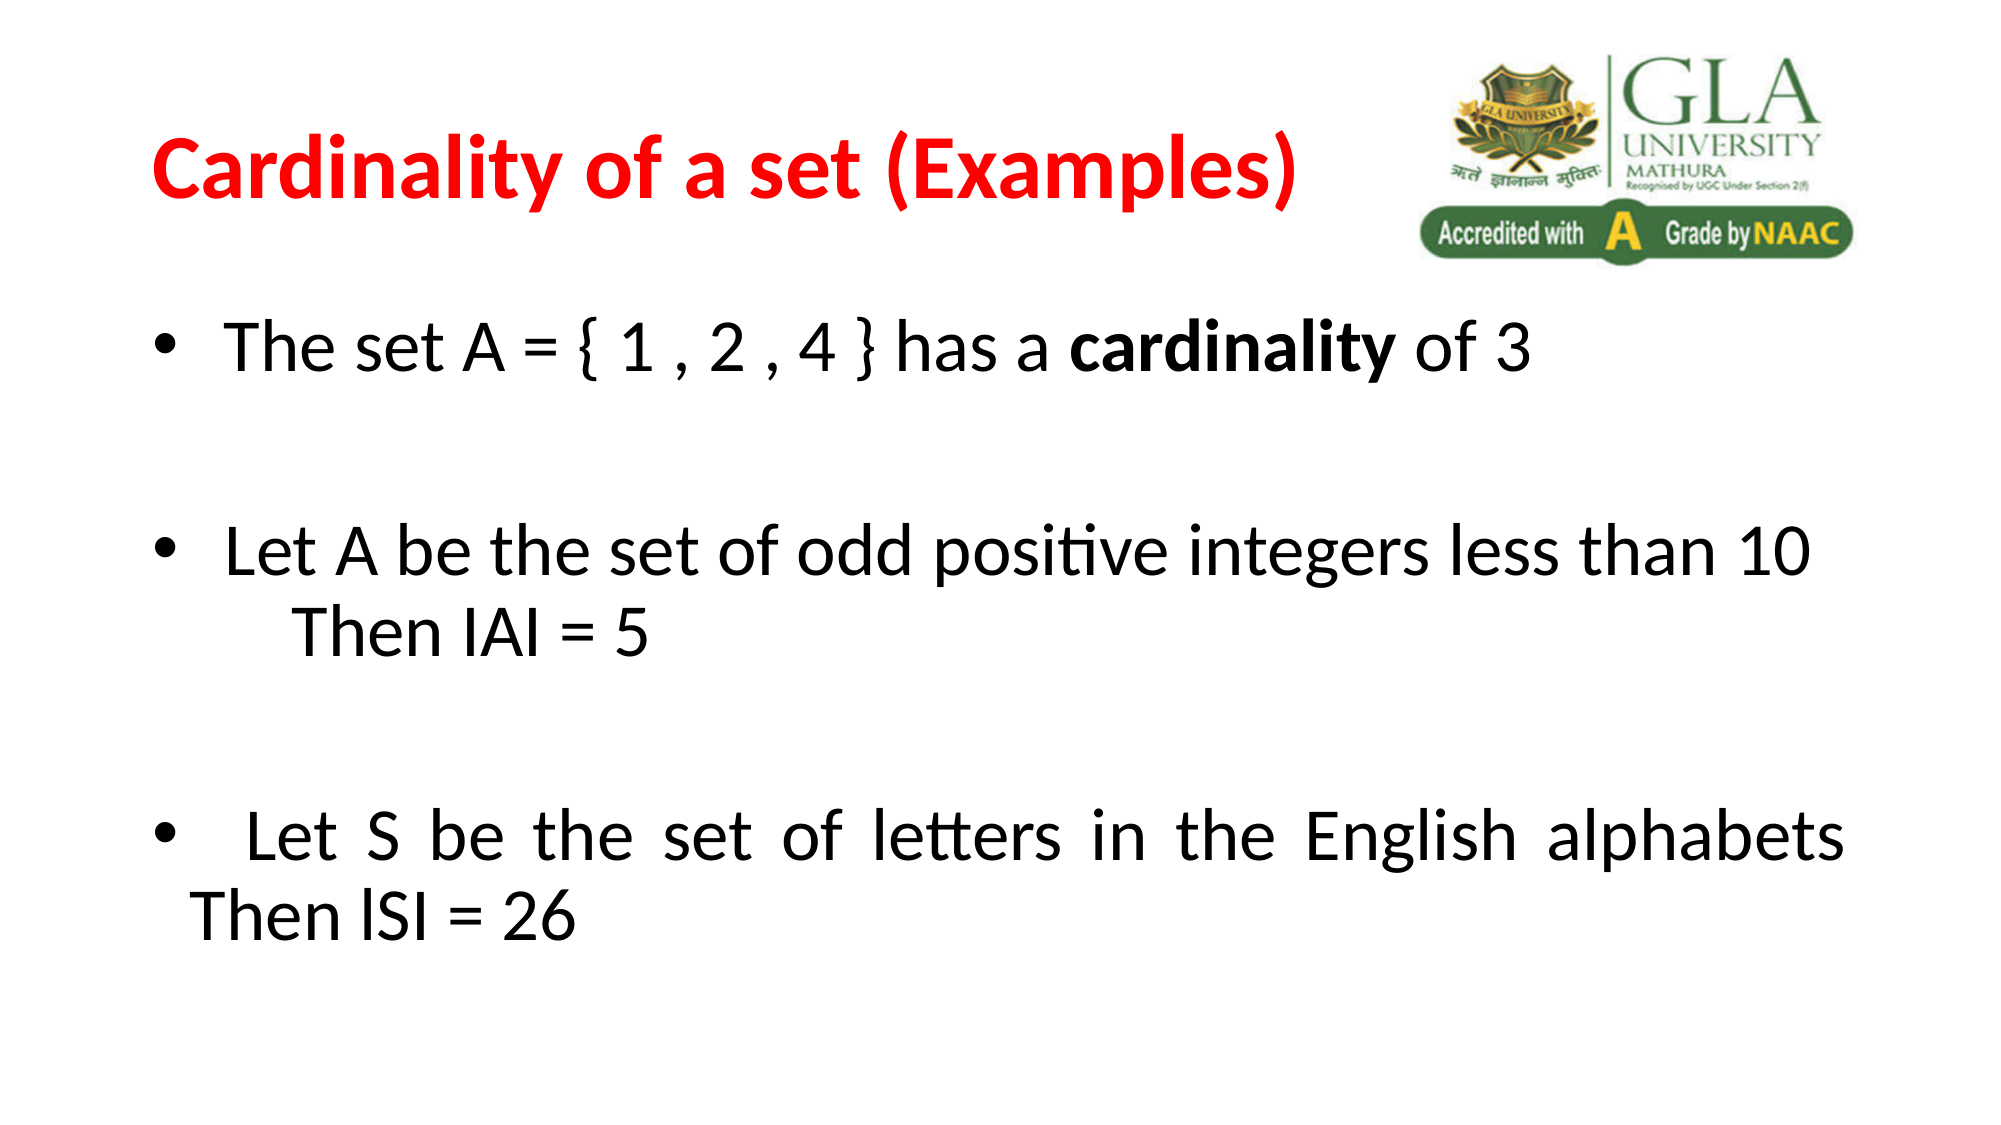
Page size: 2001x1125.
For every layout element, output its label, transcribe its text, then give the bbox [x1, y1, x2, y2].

title Cardinality of a set (Examples) [137, 59, 1863, 278]
picture [1412, 54, 1863, 59]
list The set A = { 1 , 2 , 4 } has a cardinality of 3 Let A be the set of odd positive integers less than 10 Then IAI = 5 Let S be the set of letters in the English alphabets Then lSI = 26 [137, 299, 1863, 1014]
